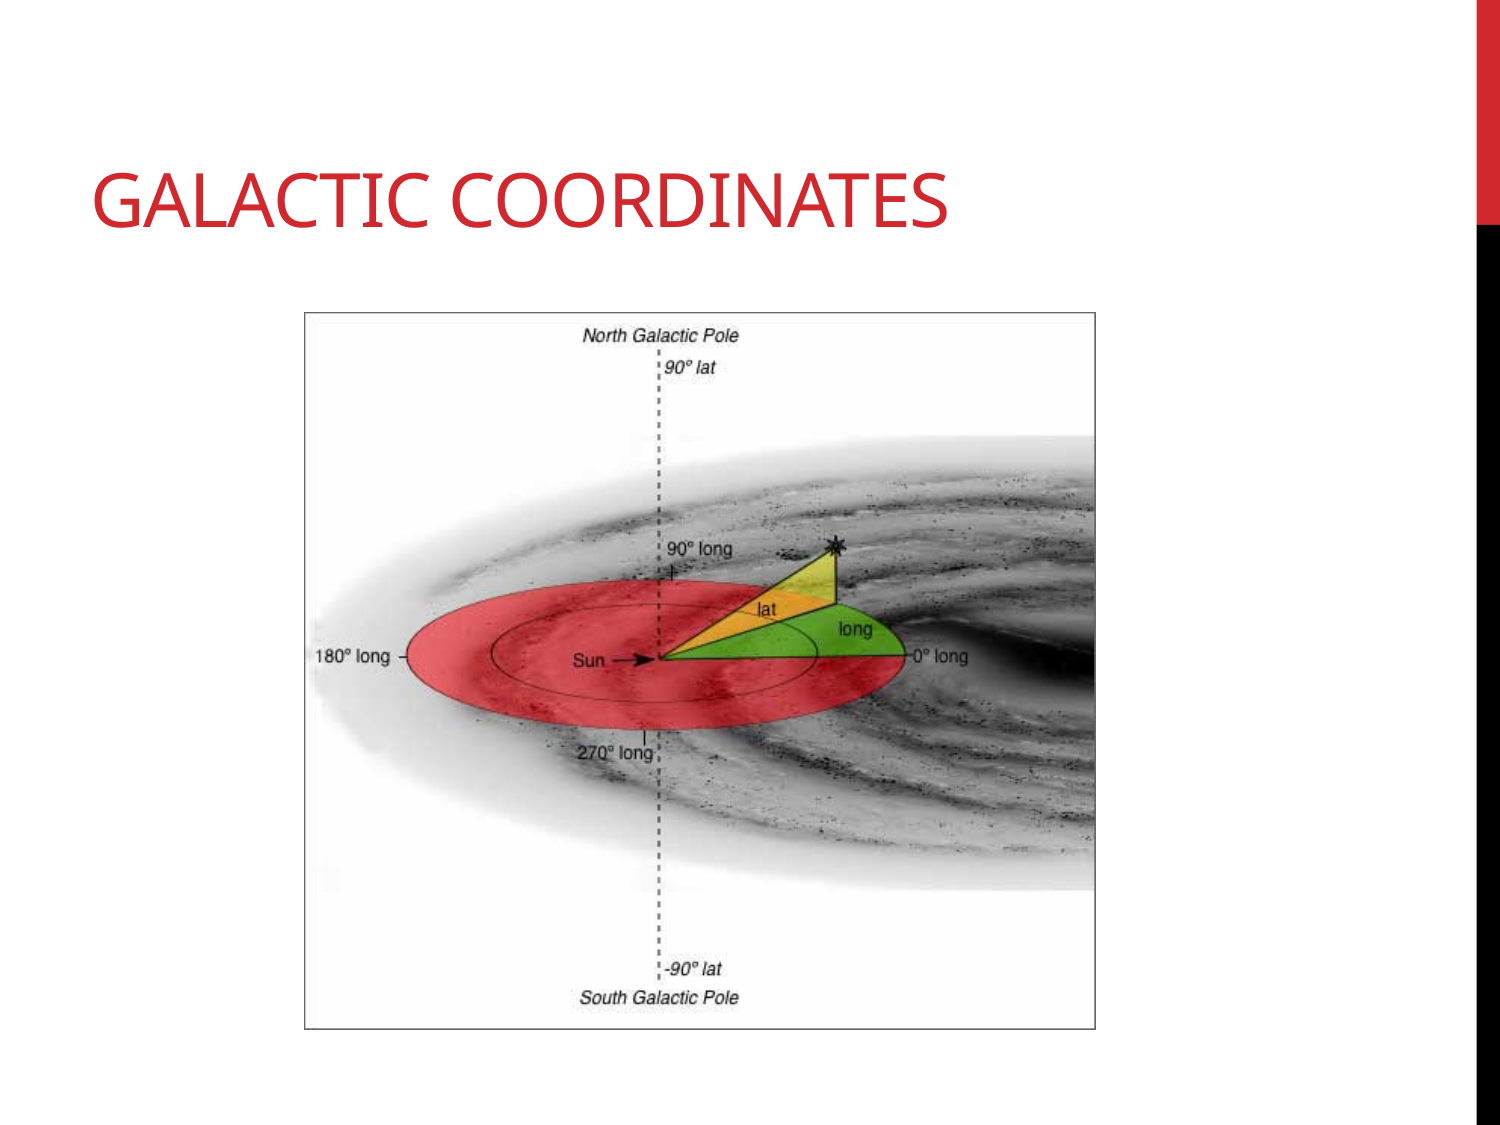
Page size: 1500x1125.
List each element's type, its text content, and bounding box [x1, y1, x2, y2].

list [303, 311, 1097, 1031]
title Galactic Coordinates [75, 25, 1238, 250]
